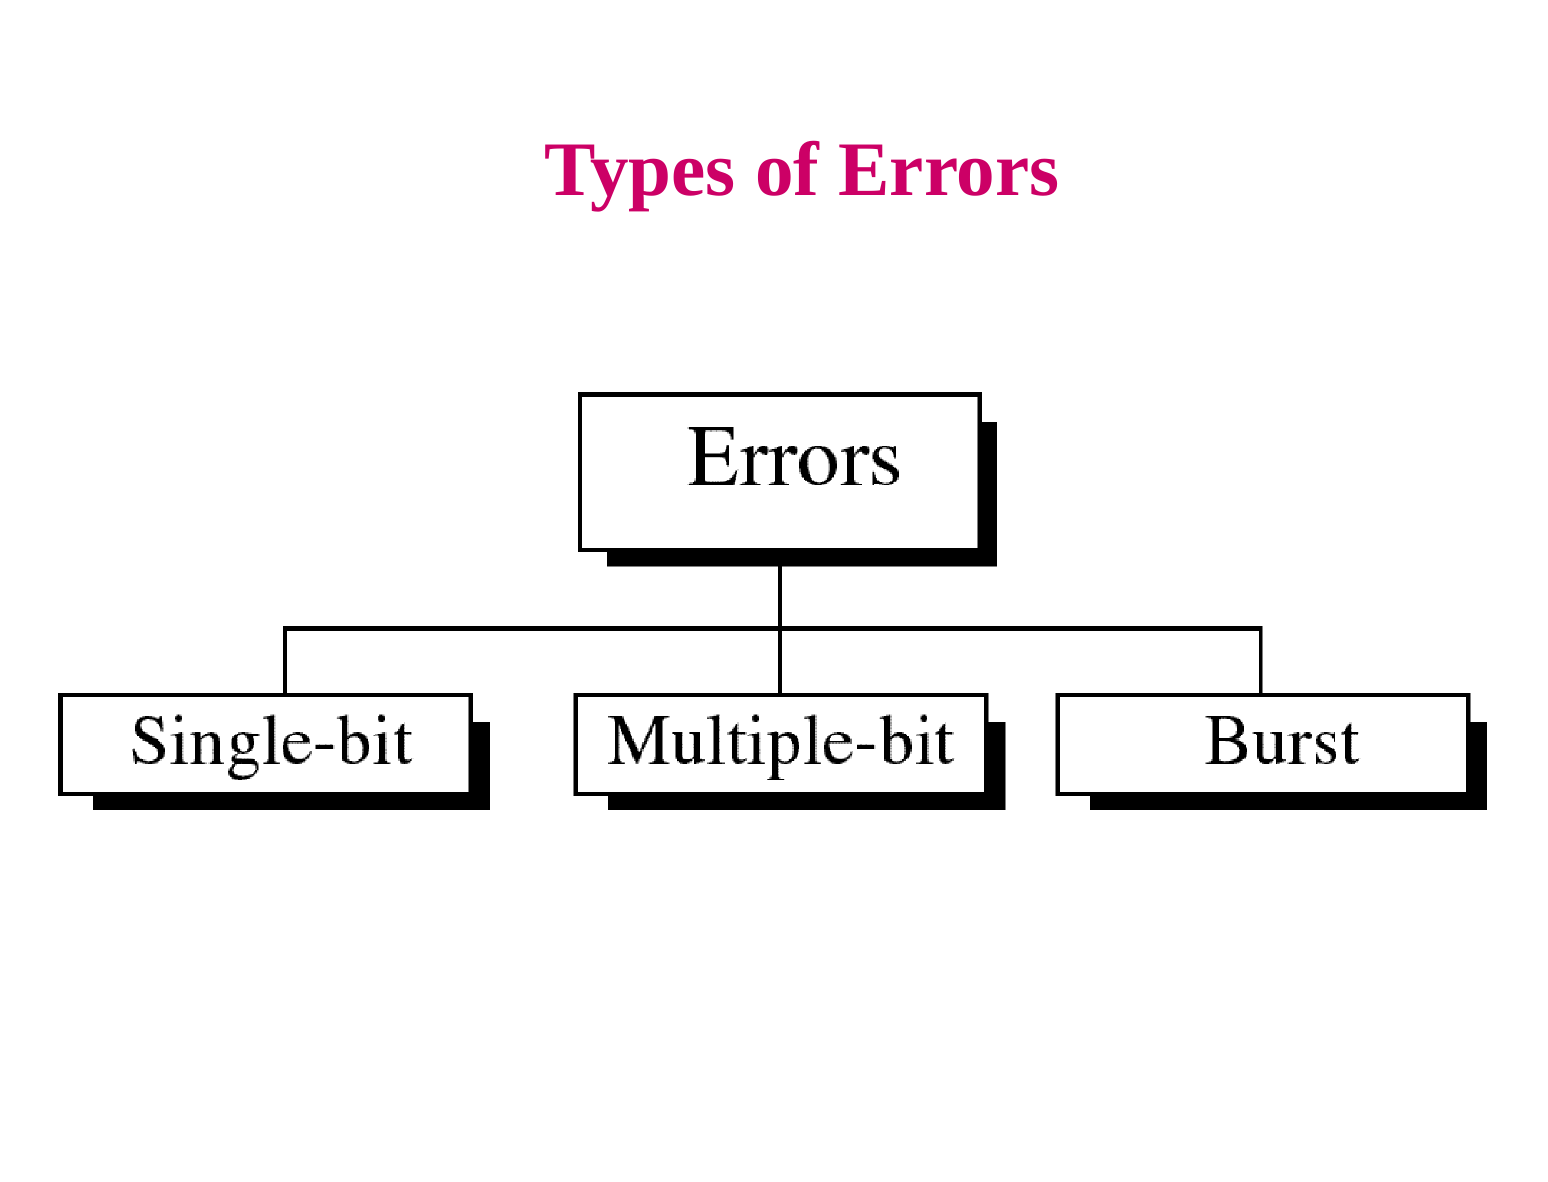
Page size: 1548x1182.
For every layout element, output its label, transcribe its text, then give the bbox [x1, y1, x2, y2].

picture [58, 391, 1487, 810]
text_box Types of Errors [282, 110, 1322, 219]
